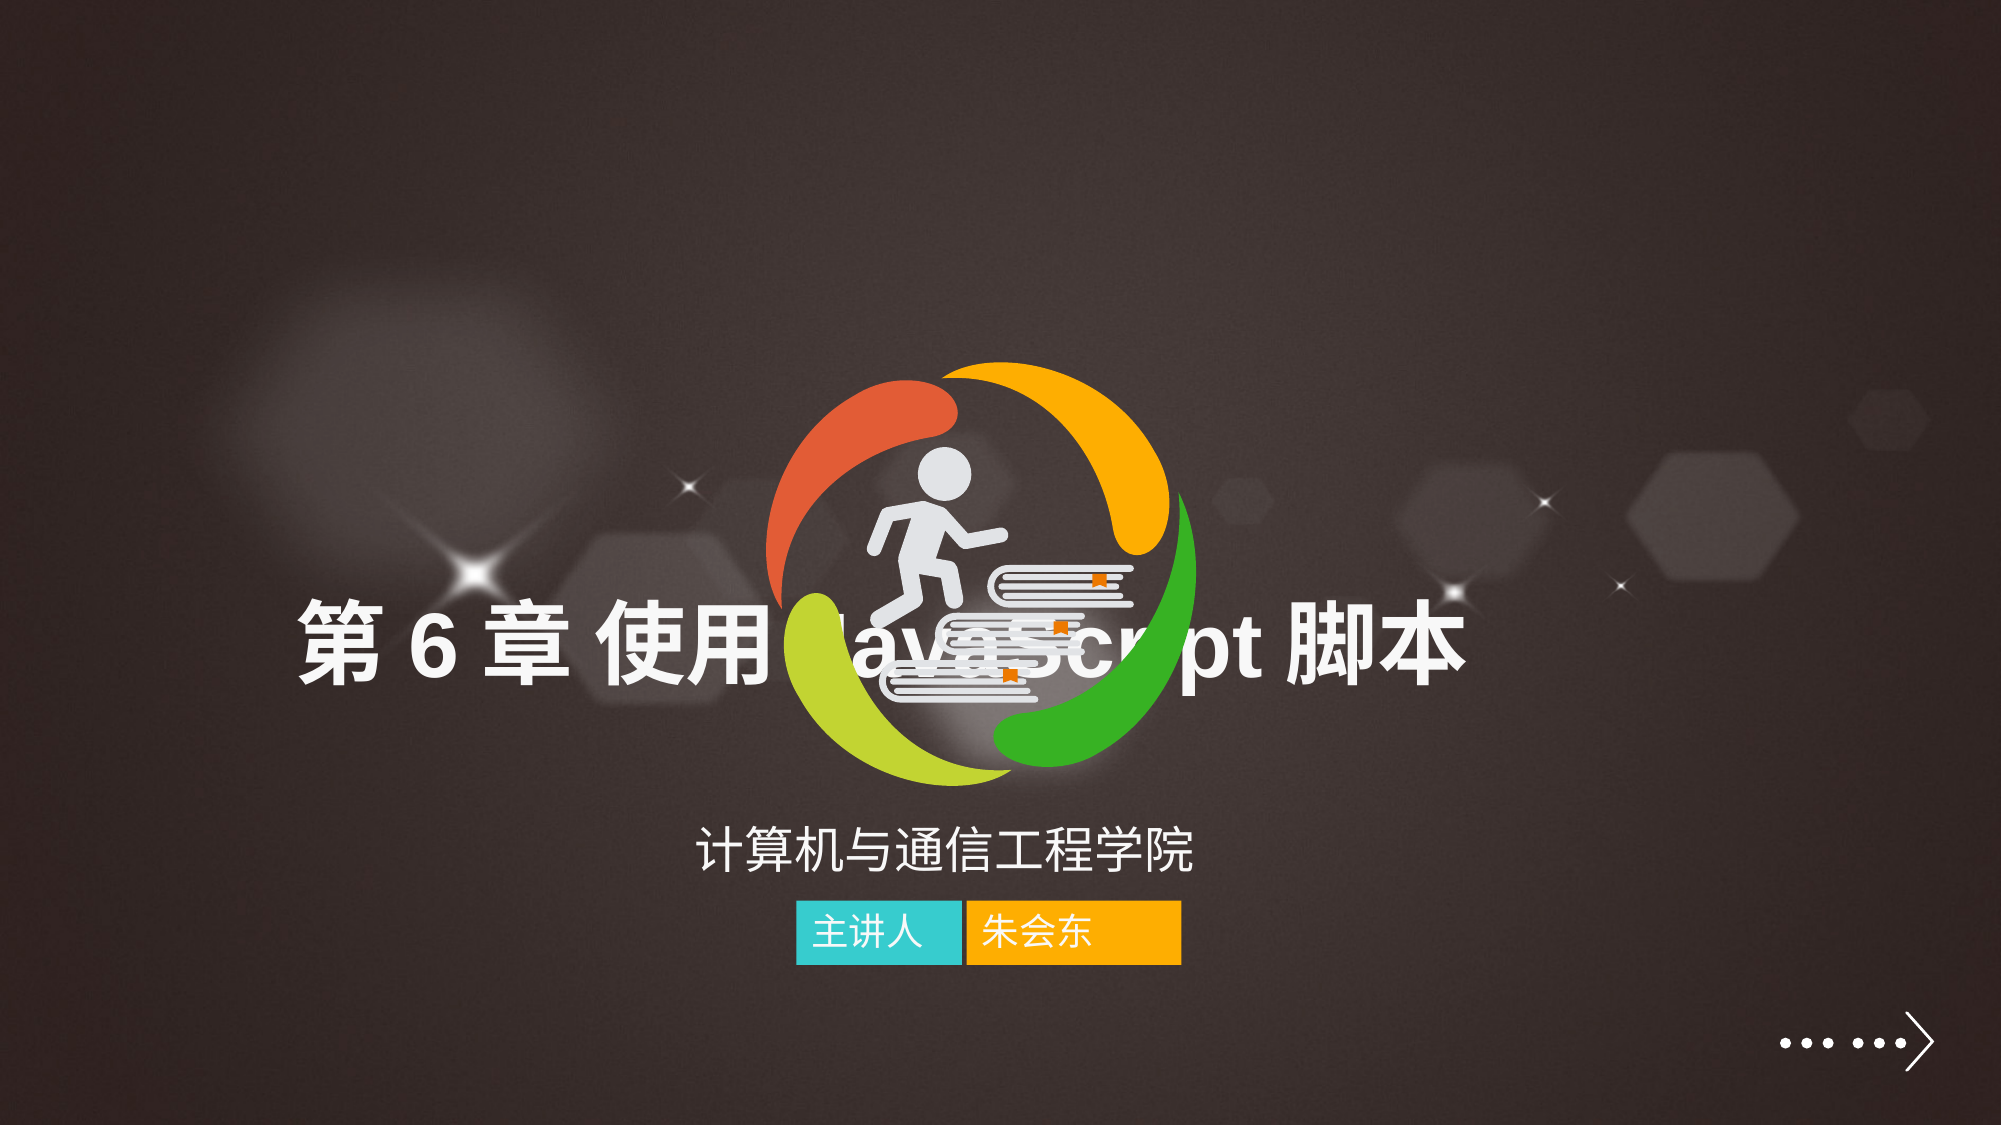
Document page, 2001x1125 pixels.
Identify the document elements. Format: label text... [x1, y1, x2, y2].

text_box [747, 343, 1221, 805]
text_box 主讲人 [796, 900, 962, 965]
subtitle 计算机与通信工程学院 [409, 810, 1591, 886]
text_box 朱会东 [966, 900, 1182, 965]
picture [0, 0, 2001, 1125]
title 第6章 使用JavaScript脚本 [1225, 599, 1710, 684]
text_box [865, 444, 1136, 703]
title 第6章 使用JavaScript脚本 [279, 599, 742, 684]
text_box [1779, 1011, 1935, 1072]
